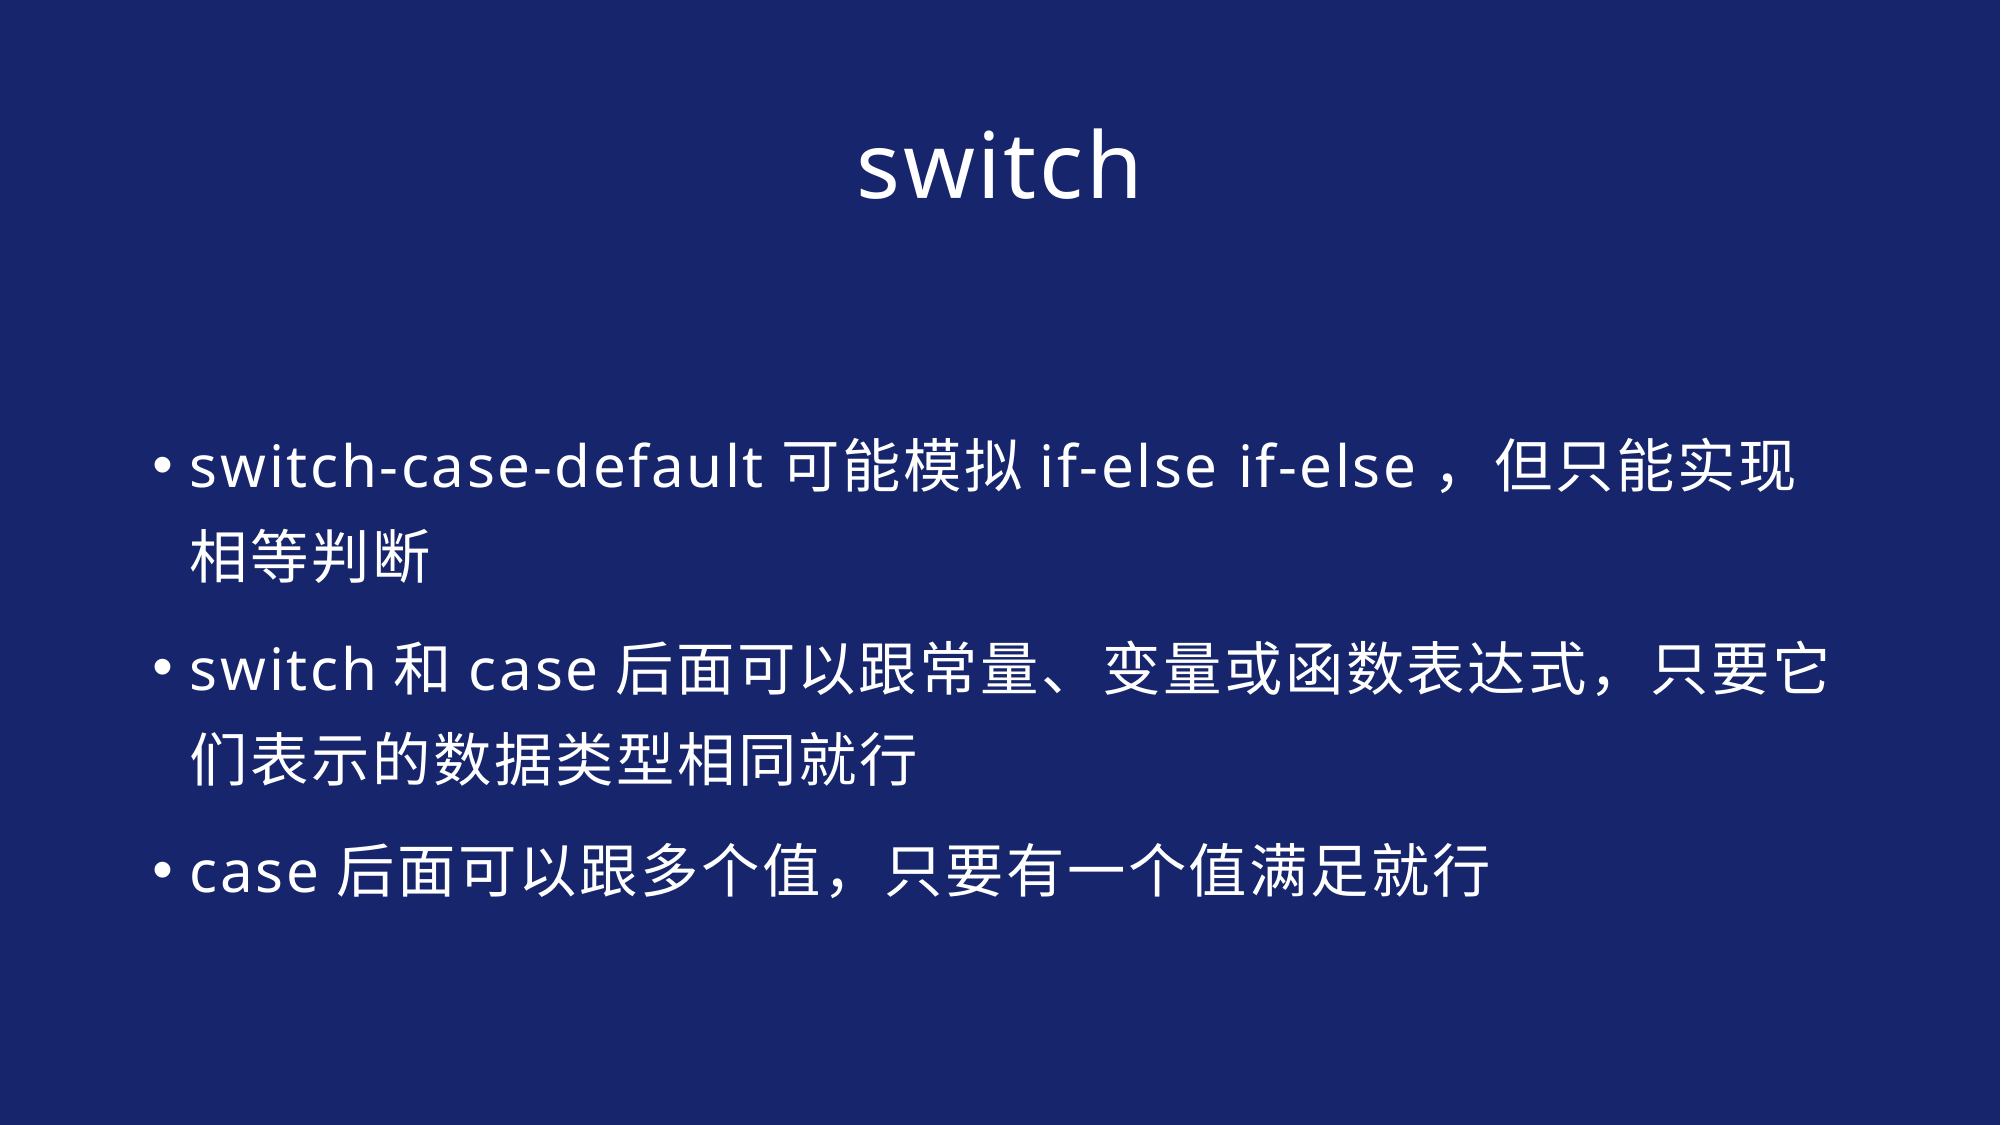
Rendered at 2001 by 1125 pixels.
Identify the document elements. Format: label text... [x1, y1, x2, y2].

list switch-case-default可能模拟if-else if-else，但只能实现相等判断 switch和case后面可以跟常量、变量或函数表达式，只要它们表示的数据类型相同就行 case后面可以跟多个值，只要有一个值满足就行 [137, 299, 1863, 1014]
title switch [137, 59, 1863, 278]
